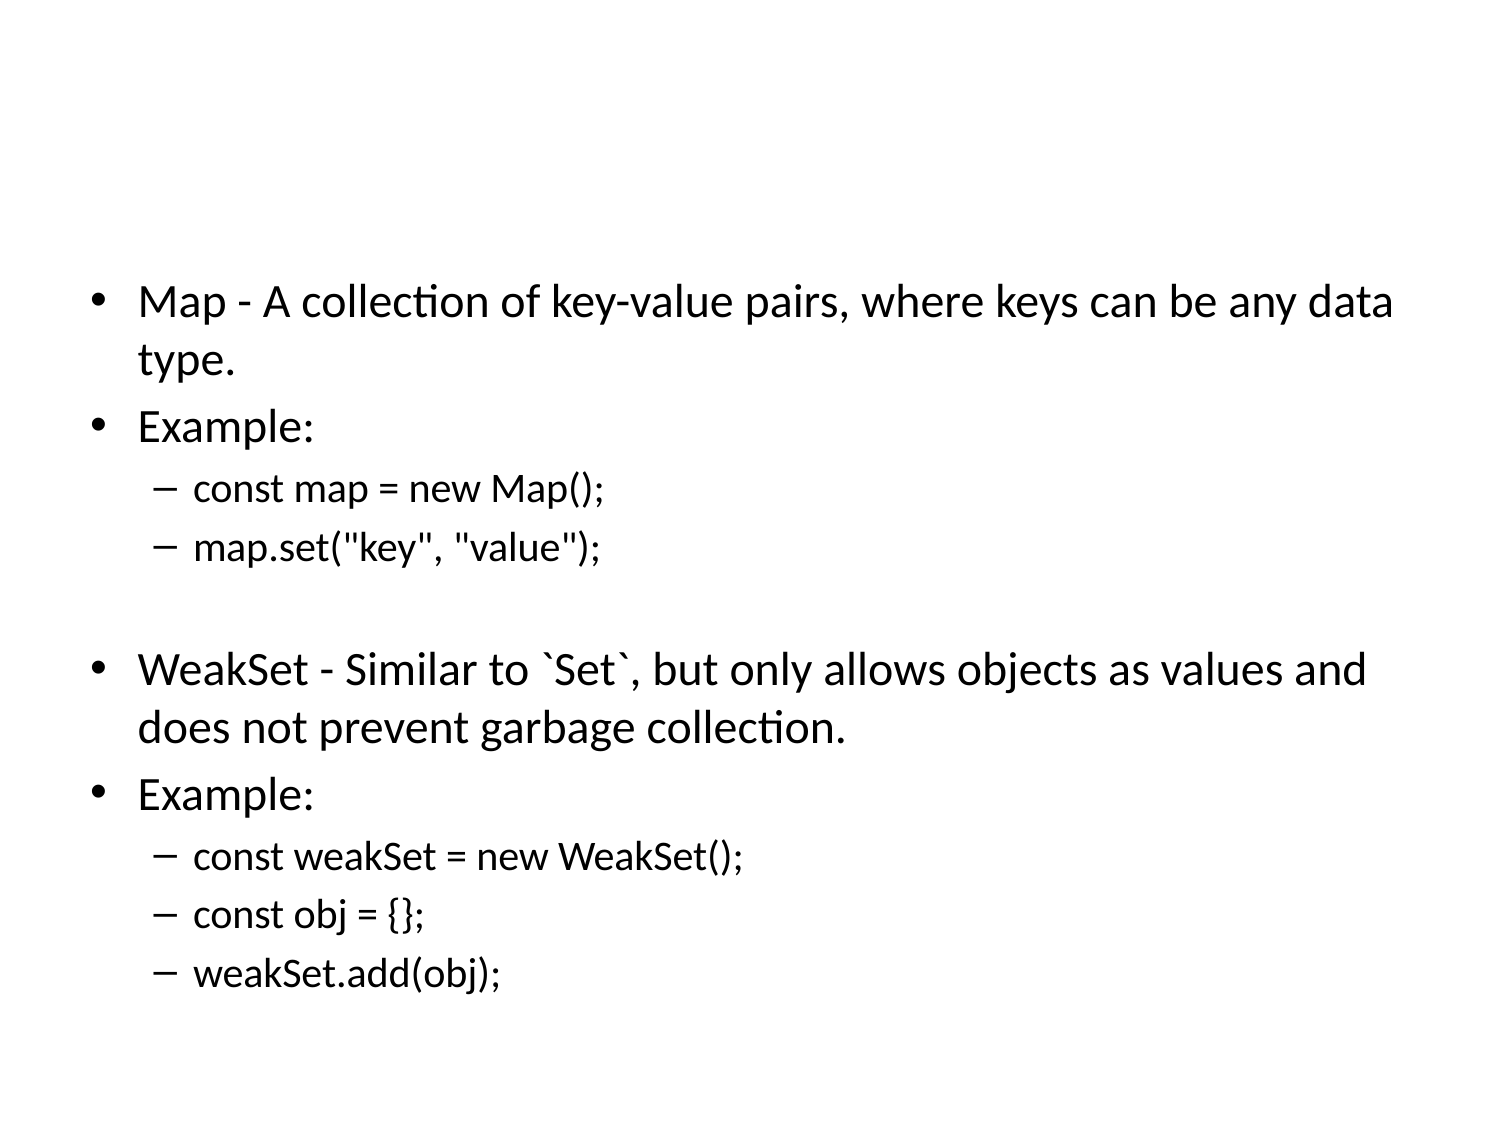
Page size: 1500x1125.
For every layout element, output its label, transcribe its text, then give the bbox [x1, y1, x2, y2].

list Map - A collection of key-value pairs, where keys can be any data type. Example: const map = new Map(); map.set("key", "value"); WeakSet - Similar to `Set`, but only allows objects as values and does not prevent garbage collection. Example: const weakSet = new WeakSet(); const obj = {}; weakSet.add(obj); [75, 262, 1425, 1005]
